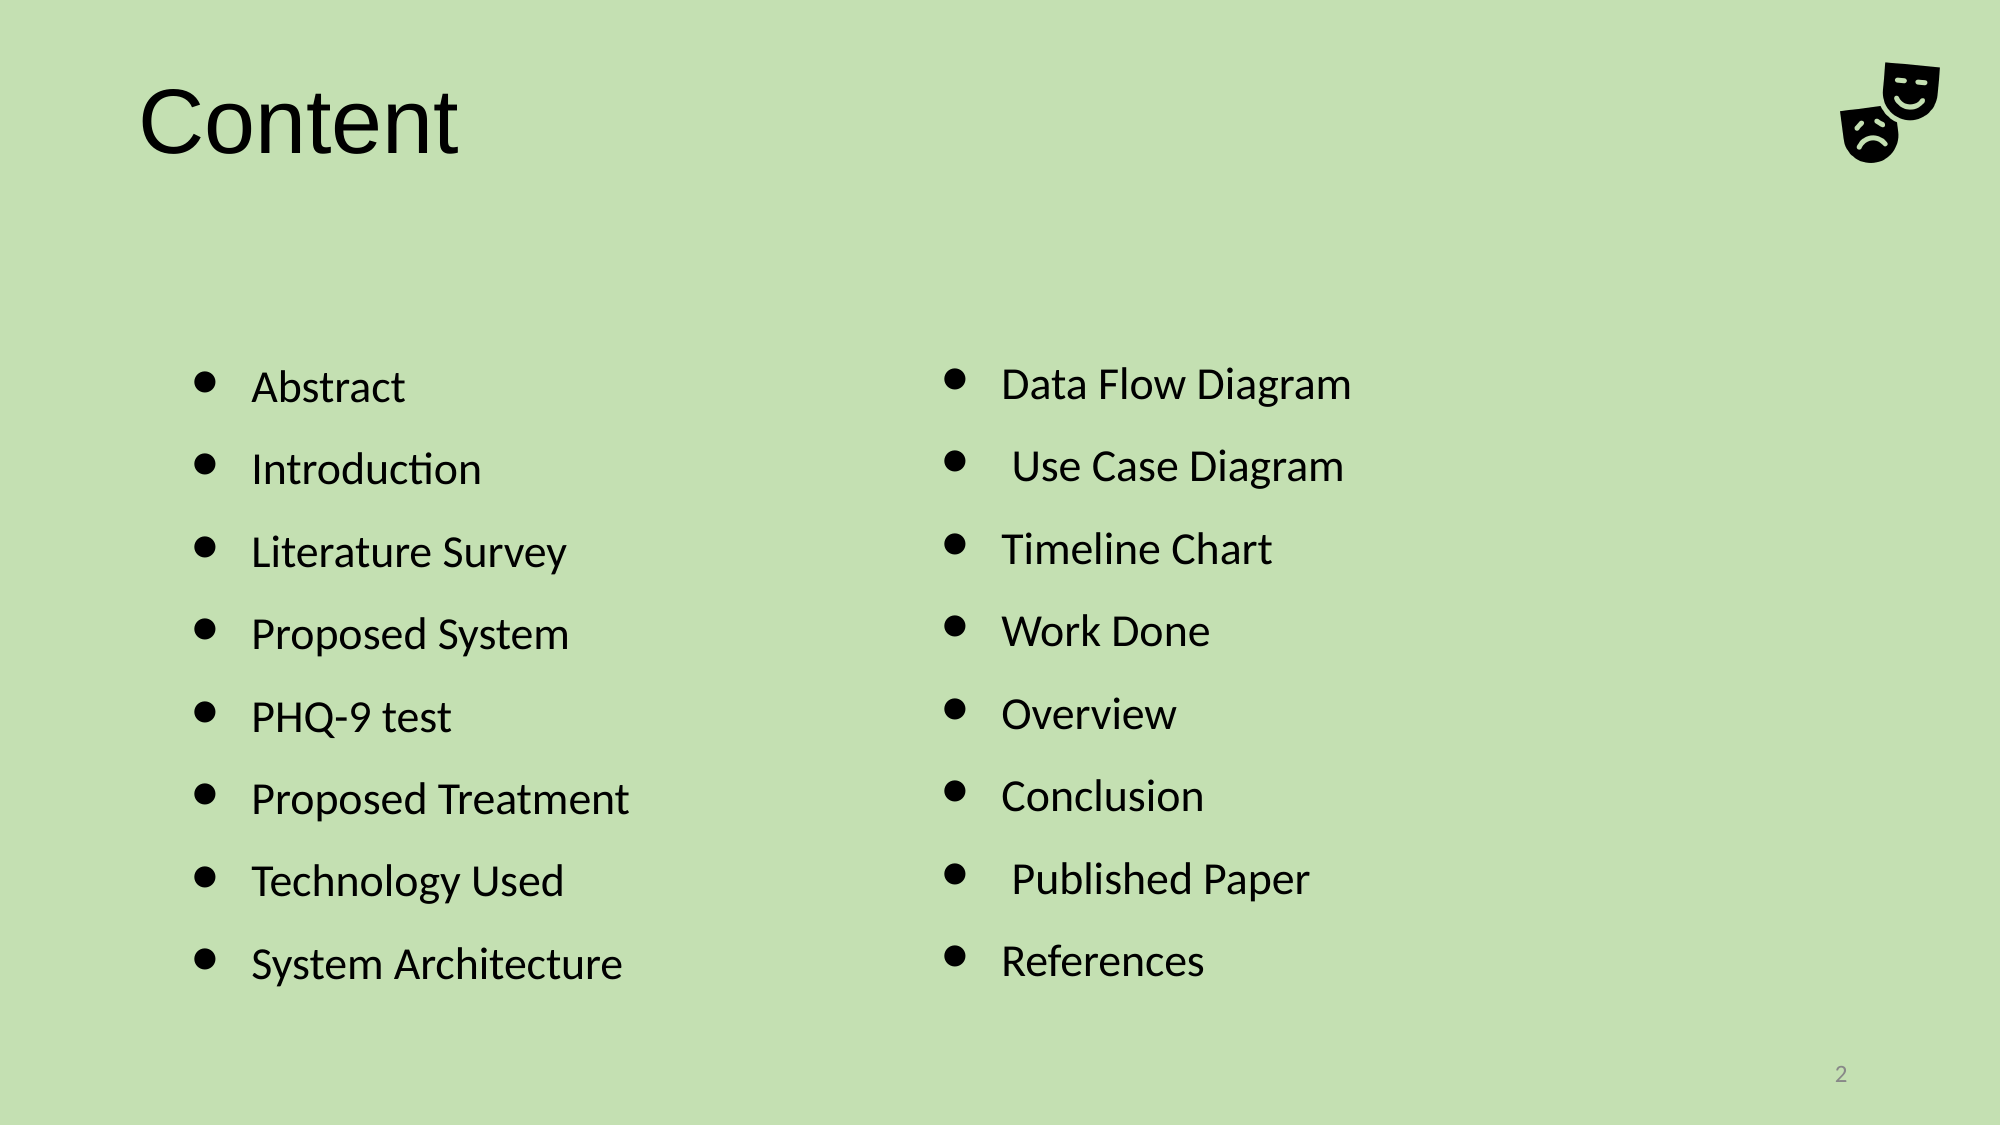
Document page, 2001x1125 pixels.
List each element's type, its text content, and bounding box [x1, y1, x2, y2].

title Content [123, 15, 1849, 233]
text_box Data Flow Diagram Use Case Diagram Timeline Chart Work Done Overview Conclusion Published Paper References [911, 311, 1718, 1001]
picture [1830, 52, 1951, 173]
slide_number ‹#› [1412, 1042, 1863, 1103]
text_box Abstract Introduction Literature Survey Proposed System PHQ-9 test Proposed Treatment Technology Used System Architecture [161, 321, 696, 804]
